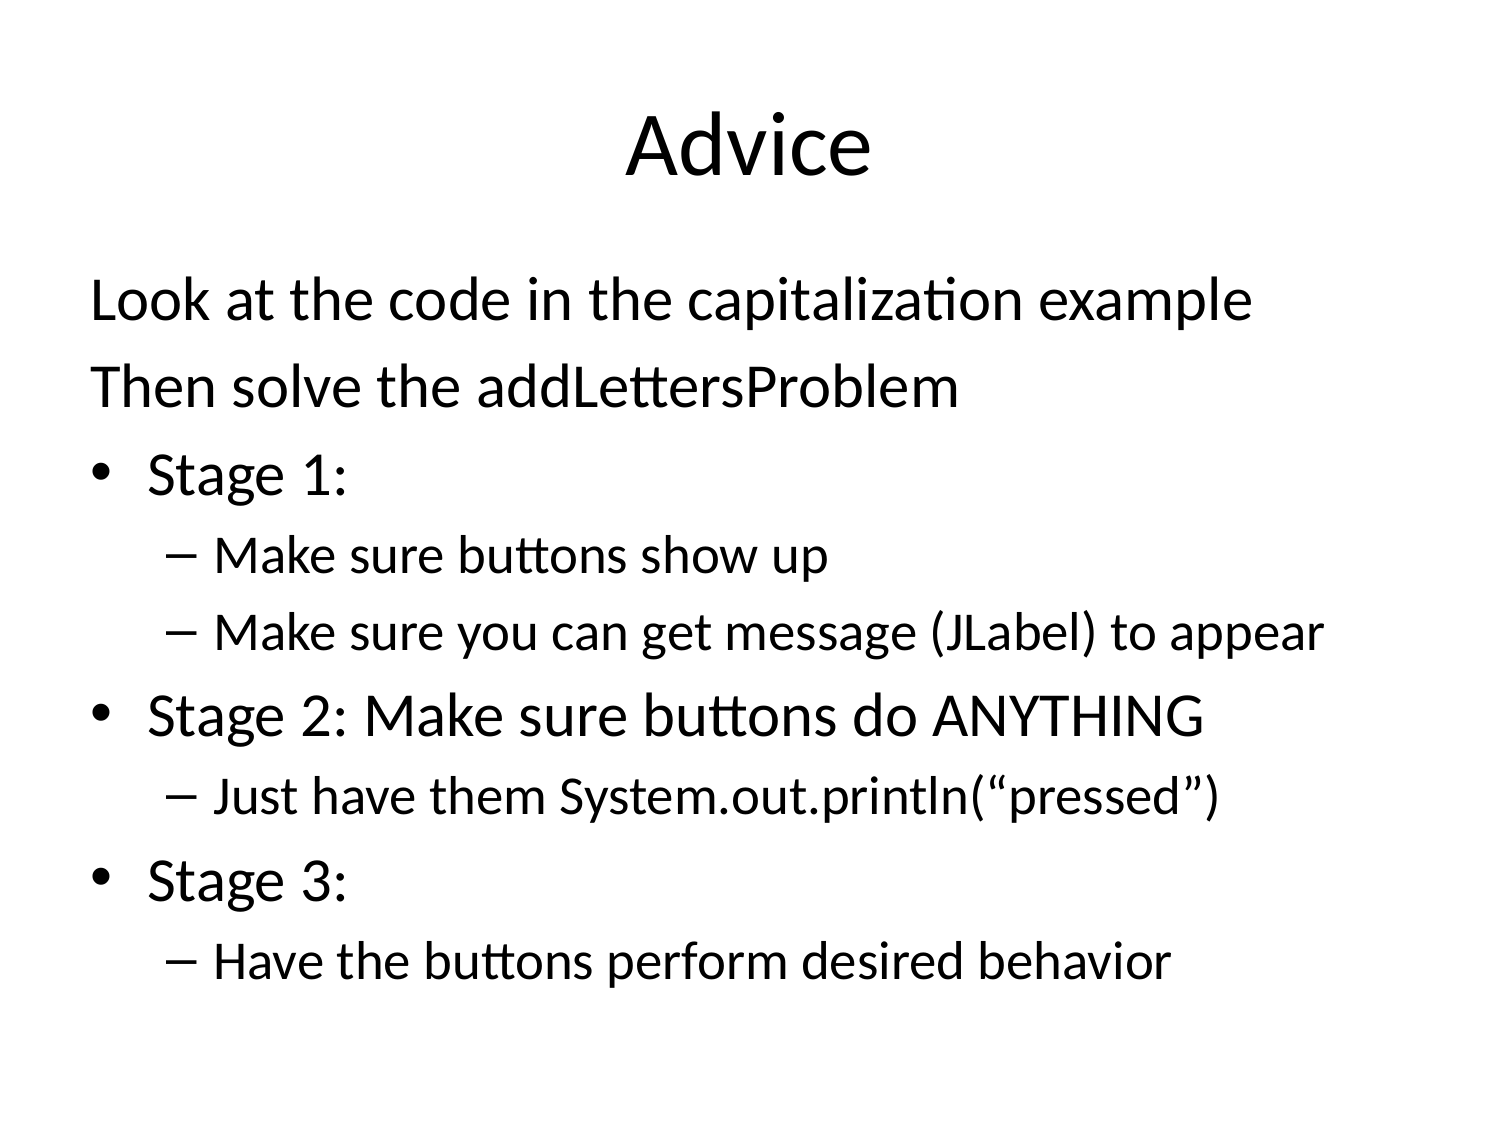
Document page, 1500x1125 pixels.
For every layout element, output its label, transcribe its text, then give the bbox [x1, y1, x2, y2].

list Look at the code in the capitalization example Then solve the addLettersProblem Stage 1: Make sure buttons show up Make sure you can get message (JLabel) to appear Stage 2: Make sure buttons do ANYTHING Just have them System.out.println(“pressed”) Stage 3: Have the buttons perform desired behavior [75, 249, 1425, 1005]
title Advice [75, 45, 1425, 233]
